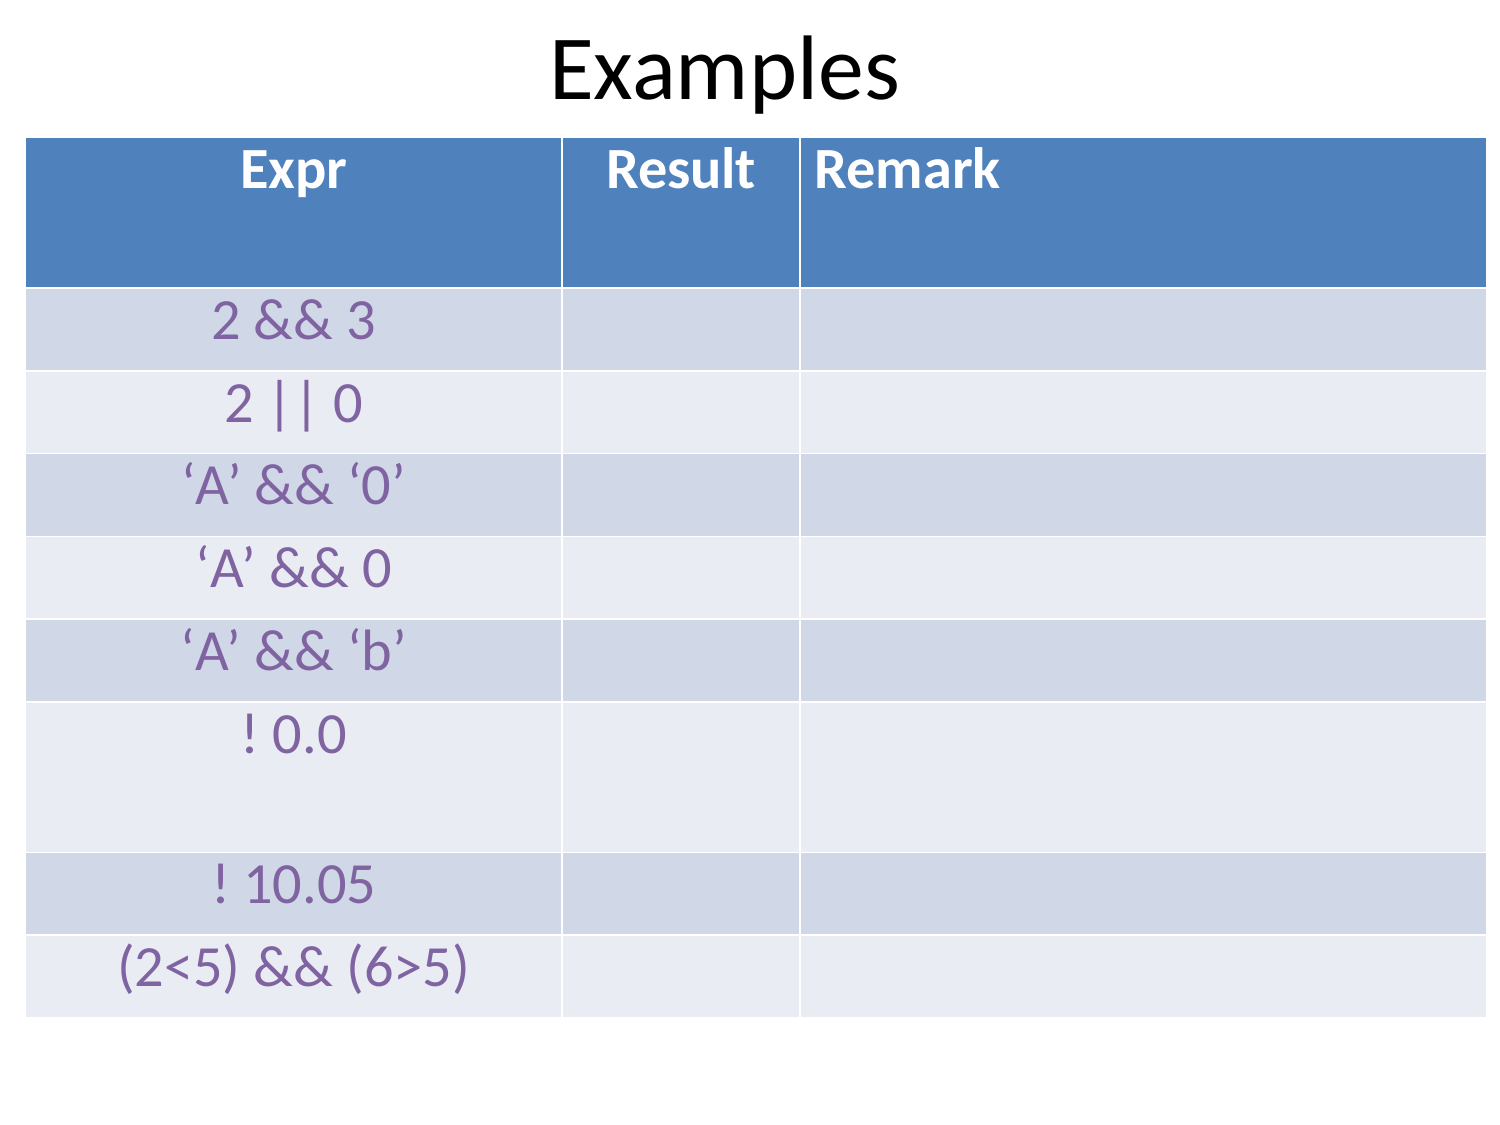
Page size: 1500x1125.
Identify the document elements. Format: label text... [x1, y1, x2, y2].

table_cell [563, 620, 799, 701]
table_cell [801, 454, 1486, 536]
table_header Result [563, 138, 799, 287]
table_cell [563, 454, 799, 536]
table_cell [801, 853, 1486, 934]
table_cell [563, 289, 799, 370]
table_cell [801, 289, 1486, 370]
table_cell ! 0.0 [26, 703, 561, 852]
title Examples [87, 0, 1363, 125]
table_cell ‘A’ && ‘b’ [26, 620, 561, 701]
table_header Remark [801, 138, 1486, 287]
table_cell [801, 620, 1486, 701]
table_cell [801, 372, 1486, 453]
table_cell [563, 372, 799, 453]
table_cell ‘A’ && ‘0’ [26, 454, 561, 536]
table_cell [563, 537, 799, 618]
table_cell 2 || 0 [26, 372, 561, 453]
table_cell ‘A’ && 0 [26, 537, 561, 618]
table_cell 2 && 3 [26, 289, 561, 370]
table_cell [801, 537, 1486, 618]
table_cell [801, 703, 1486, 852]
table_cell [563, 703, 799, 852]
table_cell [563, 936, 799, 1017]
table_cell ! 10.05 [26, 853, 561, 934]
table_cell [563, 853, 799, 934]
table_header Expr [26, 138, 561, 287]
table_cell (2<5) && (6>5) [26, 936, 561, 1017]
table_cell [801, 936, 1486, 1017]
